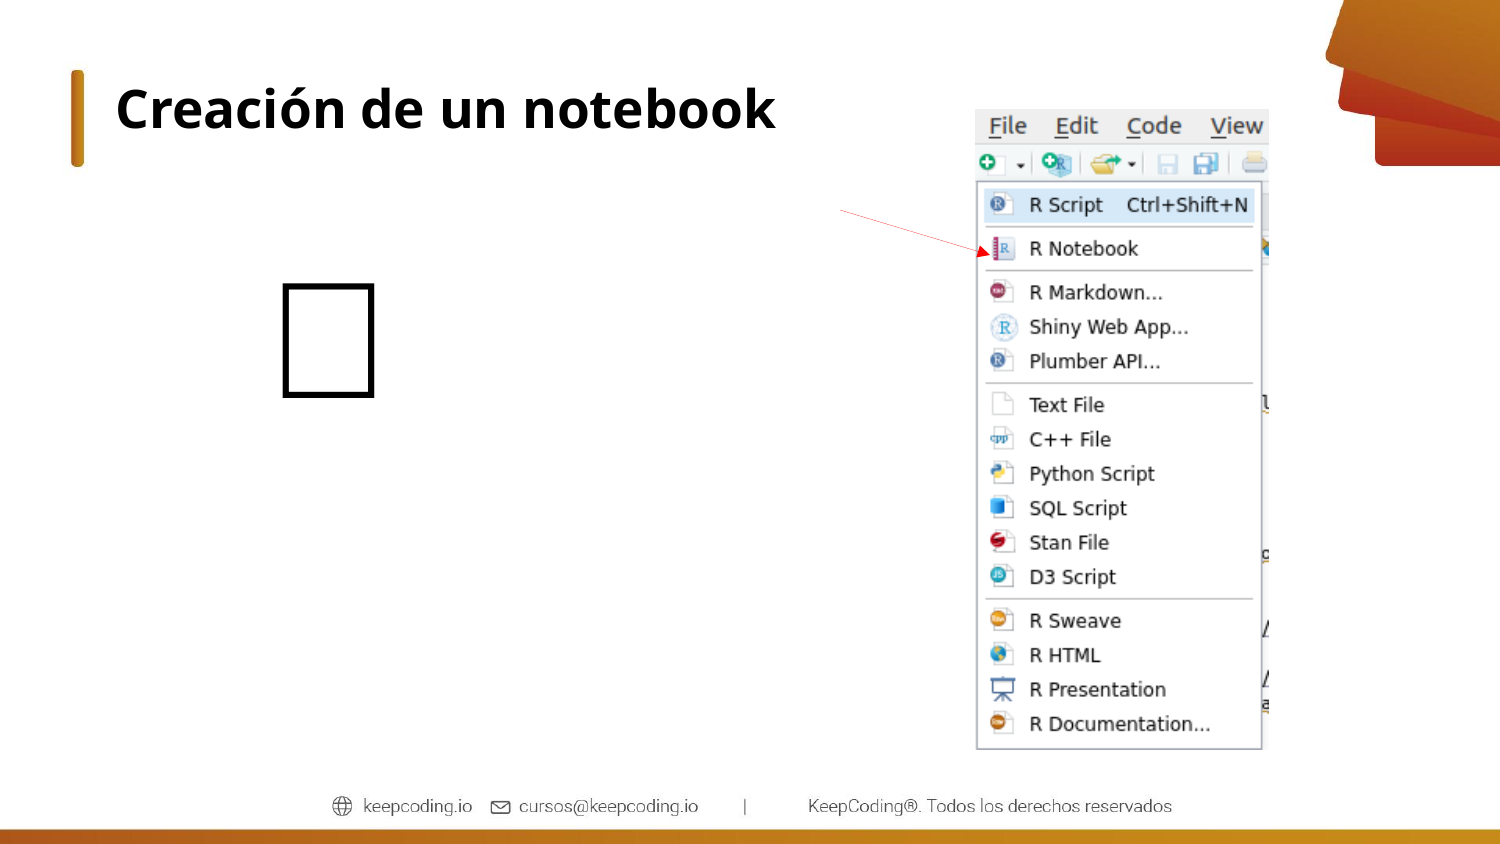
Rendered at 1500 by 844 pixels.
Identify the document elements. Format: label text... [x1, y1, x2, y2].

text_box 🎥 [251, 225, 540, 480]
text_box Creación de un notebook [101, 60, 1165, 155]
picture [0, 0, 1500, 844]
